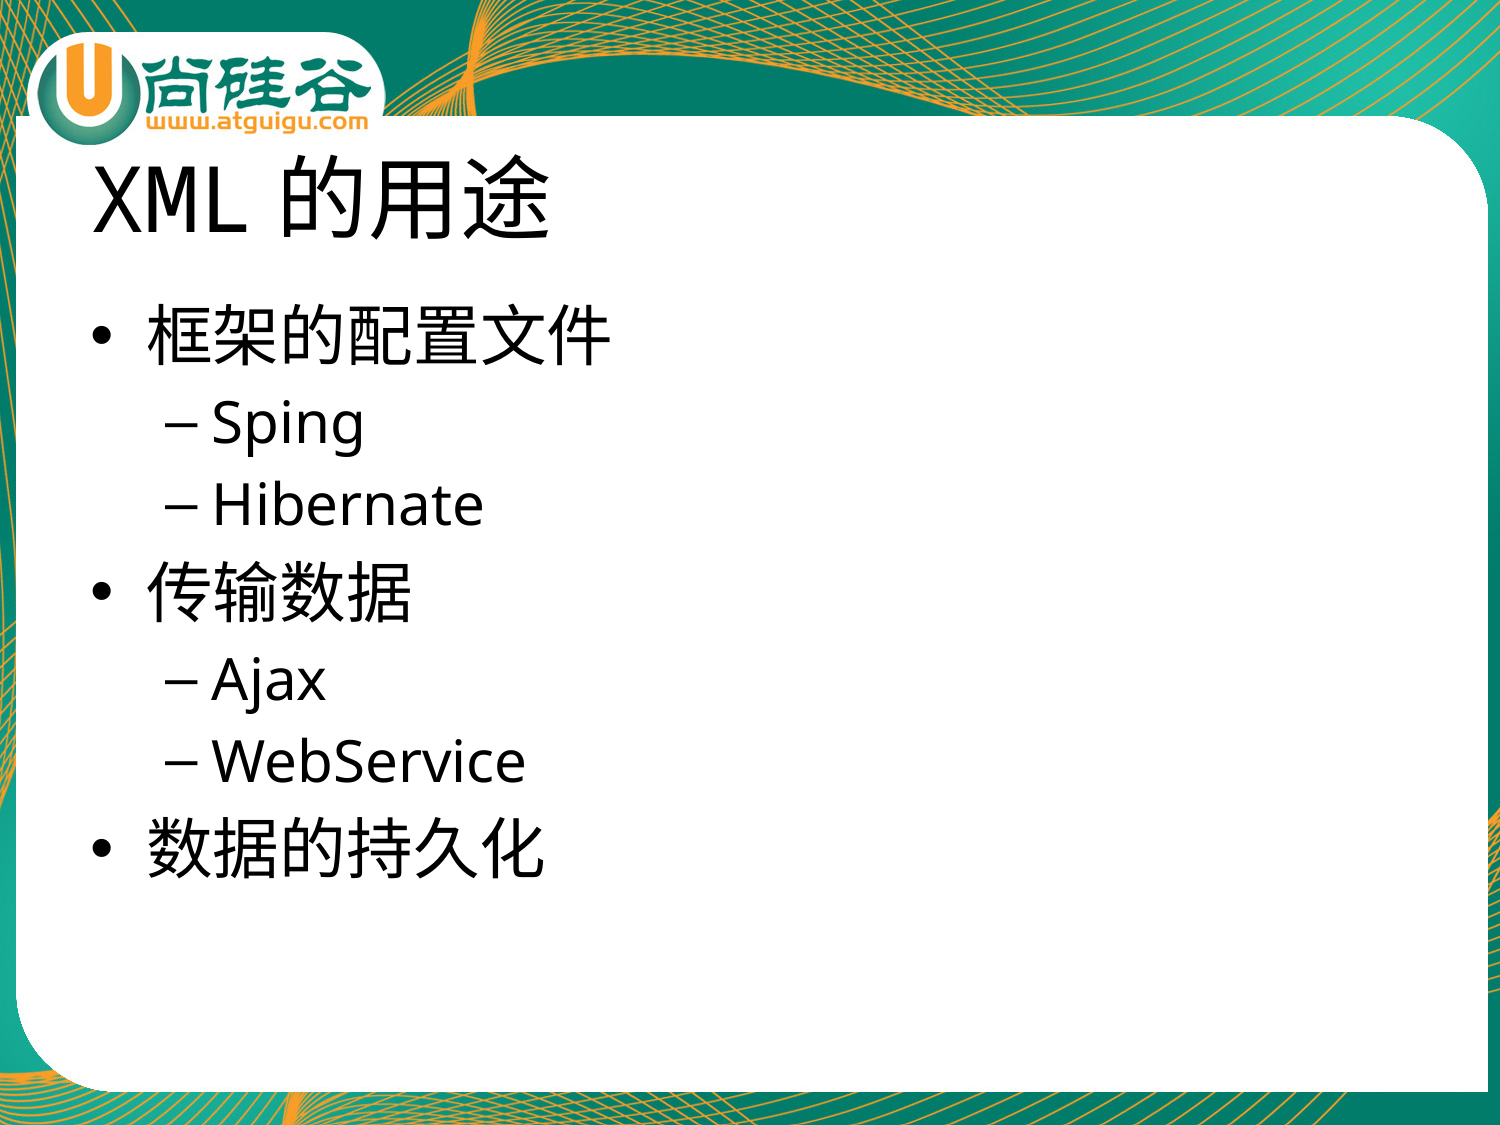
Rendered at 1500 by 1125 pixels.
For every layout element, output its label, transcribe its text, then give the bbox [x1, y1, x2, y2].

title XML的用途 [75, 101, 1425, 286]
picture [0, 0, 1500, 1125]
list 框架的配置文件 Sping Hibernate 传输数据 Ajax WebService 数据的持久化 [75, 286, 1425, 1029]
